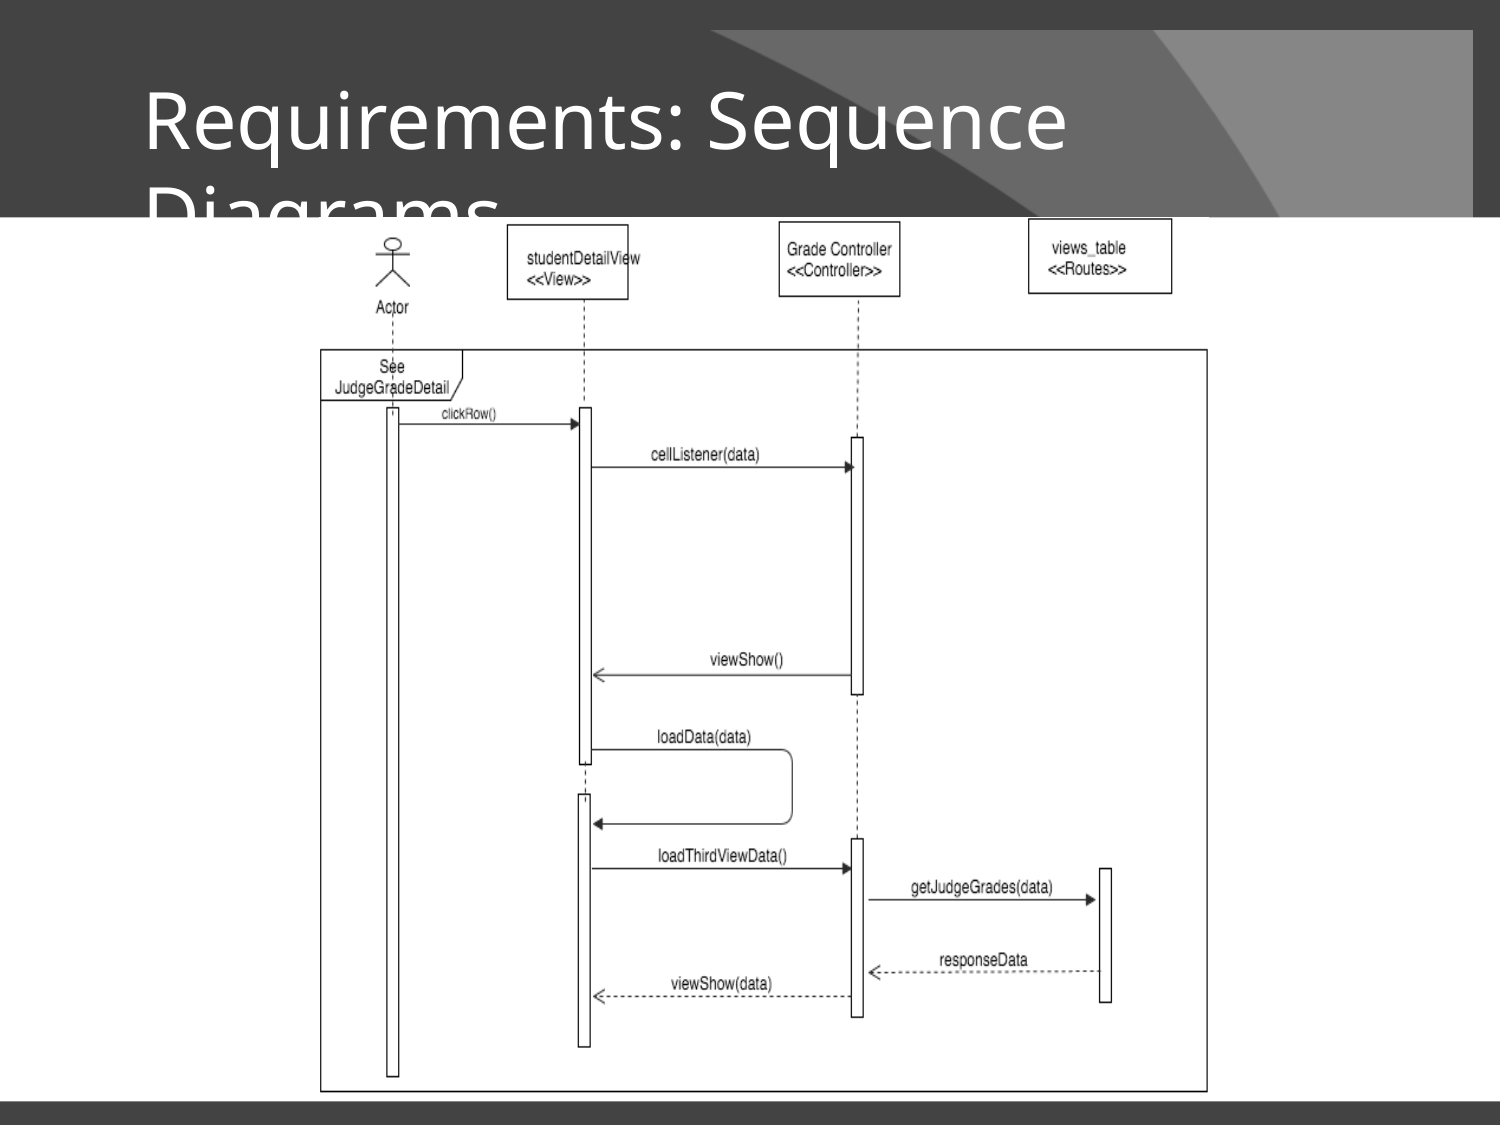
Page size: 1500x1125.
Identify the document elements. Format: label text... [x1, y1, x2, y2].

picture [318, 217, 1209, 1094]
text_box [0, 217, 319, 1102]
title Requirements: Sequence Diagrams #525 Review Grades [127, 62, 1450, 234]
text_box [1207, 217, 1500, 1102]
picture [24, 30, 1473, 217]
